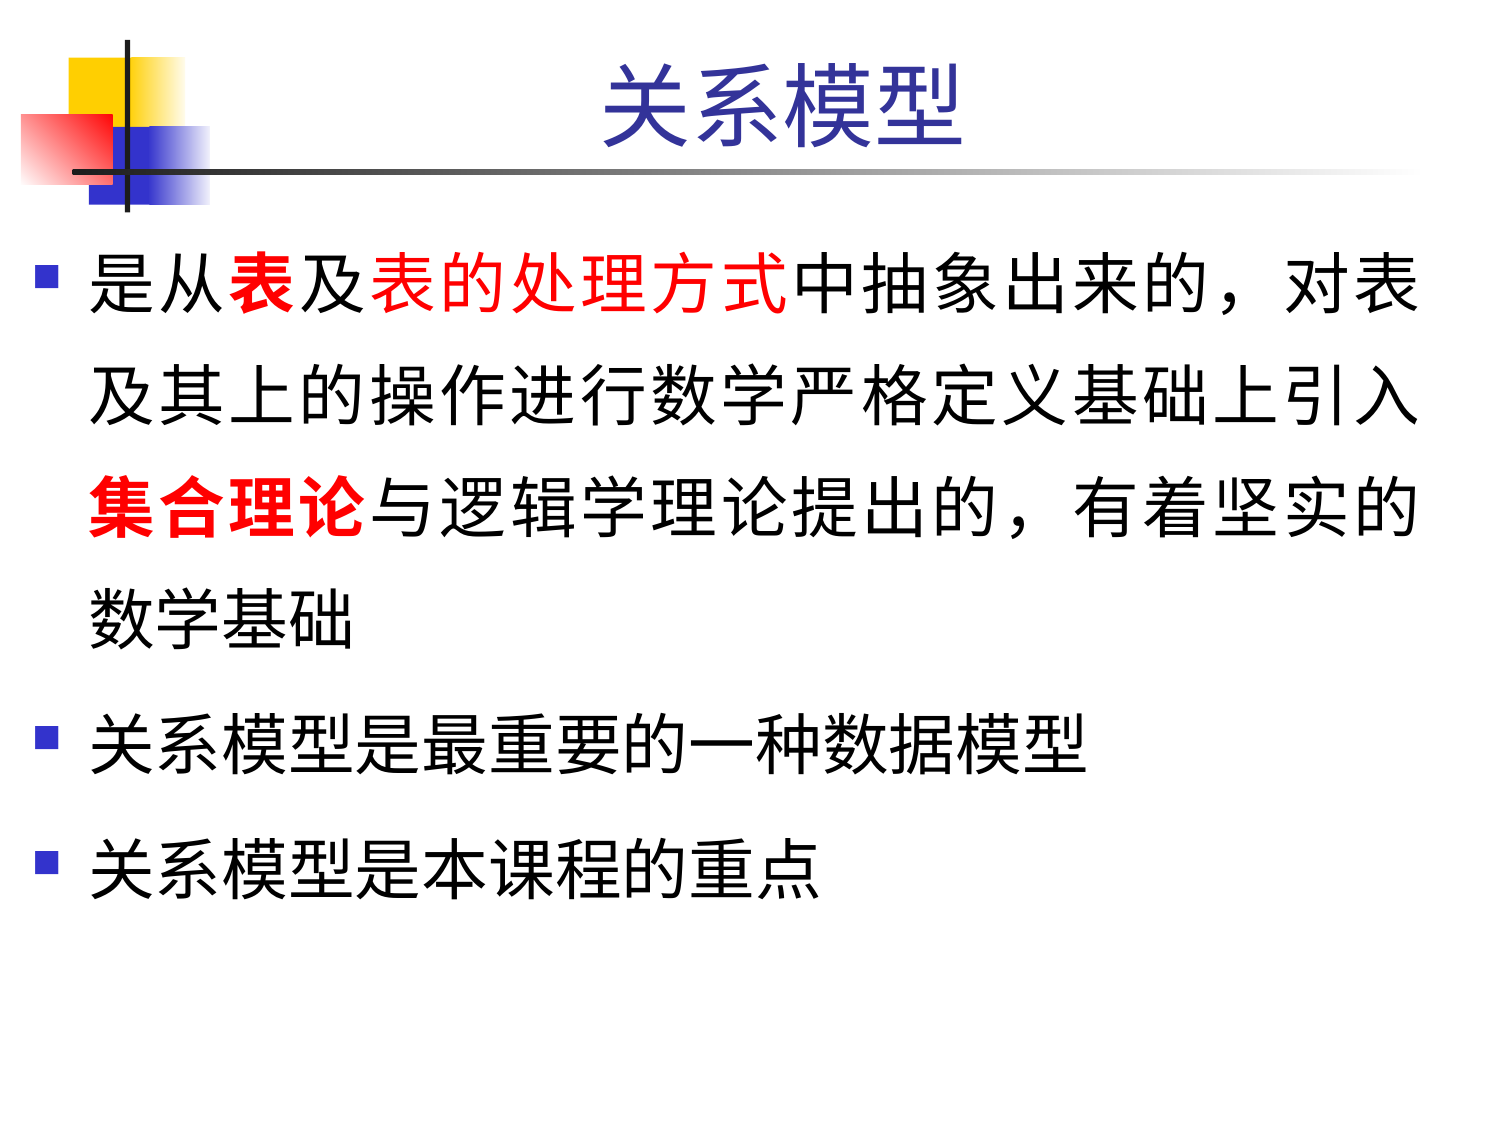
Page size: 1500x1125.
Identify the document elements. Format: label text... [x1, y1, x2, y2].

list 是从表及表的处理方式中抽象出来的，对表及其上的操作进行数学严格定义基础上引入集合理论与逻辑学理论提出的，有着坚实的数学基础 关系模型是最重要的一种数据模型 关系模型是本课程的重点 [16, 202, 1437, 1091]
title 关系模型 [112, 37, 1392, 167]
